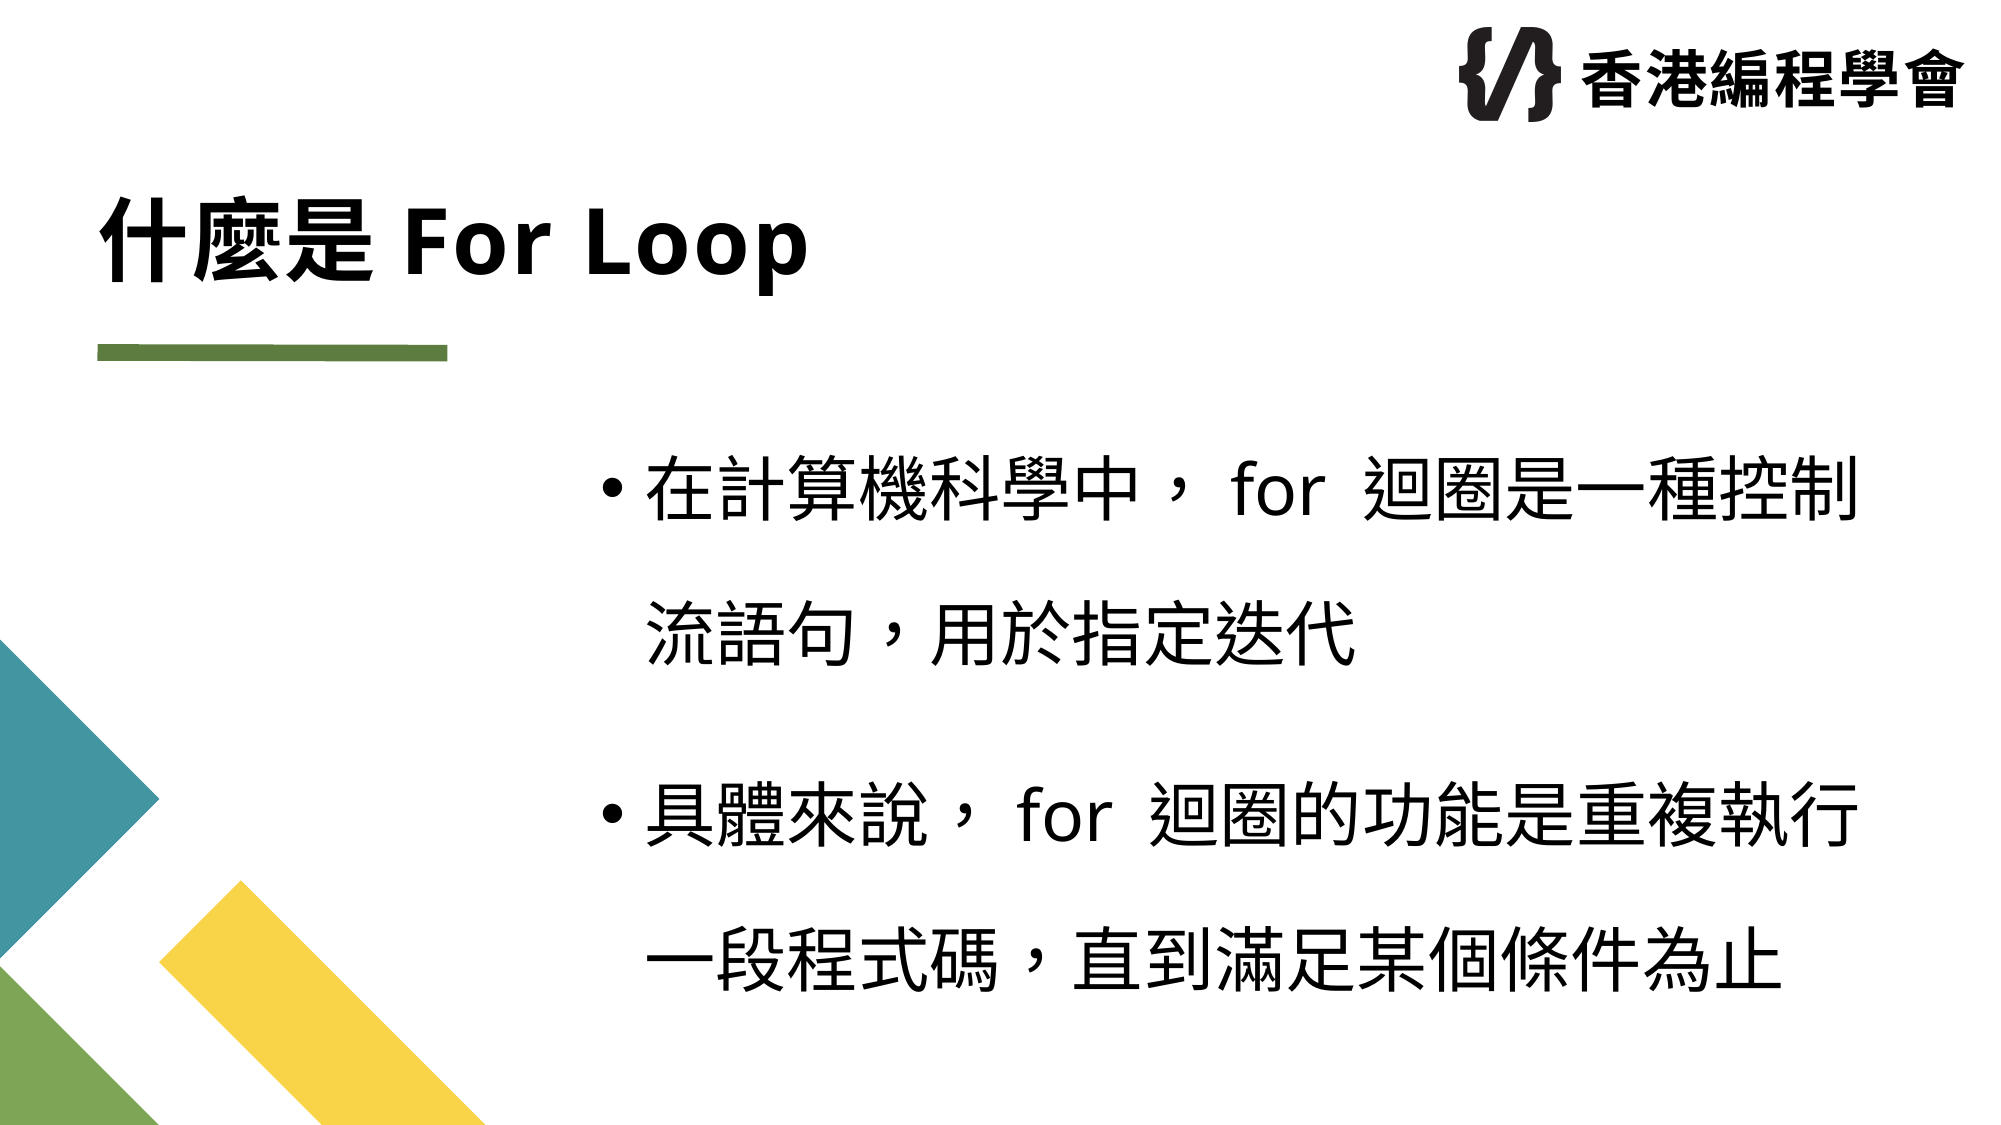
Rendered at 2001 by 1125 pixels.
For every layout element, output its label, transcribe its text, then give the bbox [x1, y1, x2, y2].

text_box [0, 639, 486, 1125]
list 在計算機科學中，for 迴圈是一種控制流語句，用於指定迭代 具體來說，for 迴圈的功能是重複執行一段程式碼，直到滿足某個條件為止 [600, 346, 1882, 1046]
title 什麼是For Loop [97, 16, 1882, 293]
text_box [1459, 27, 1985, 122]
